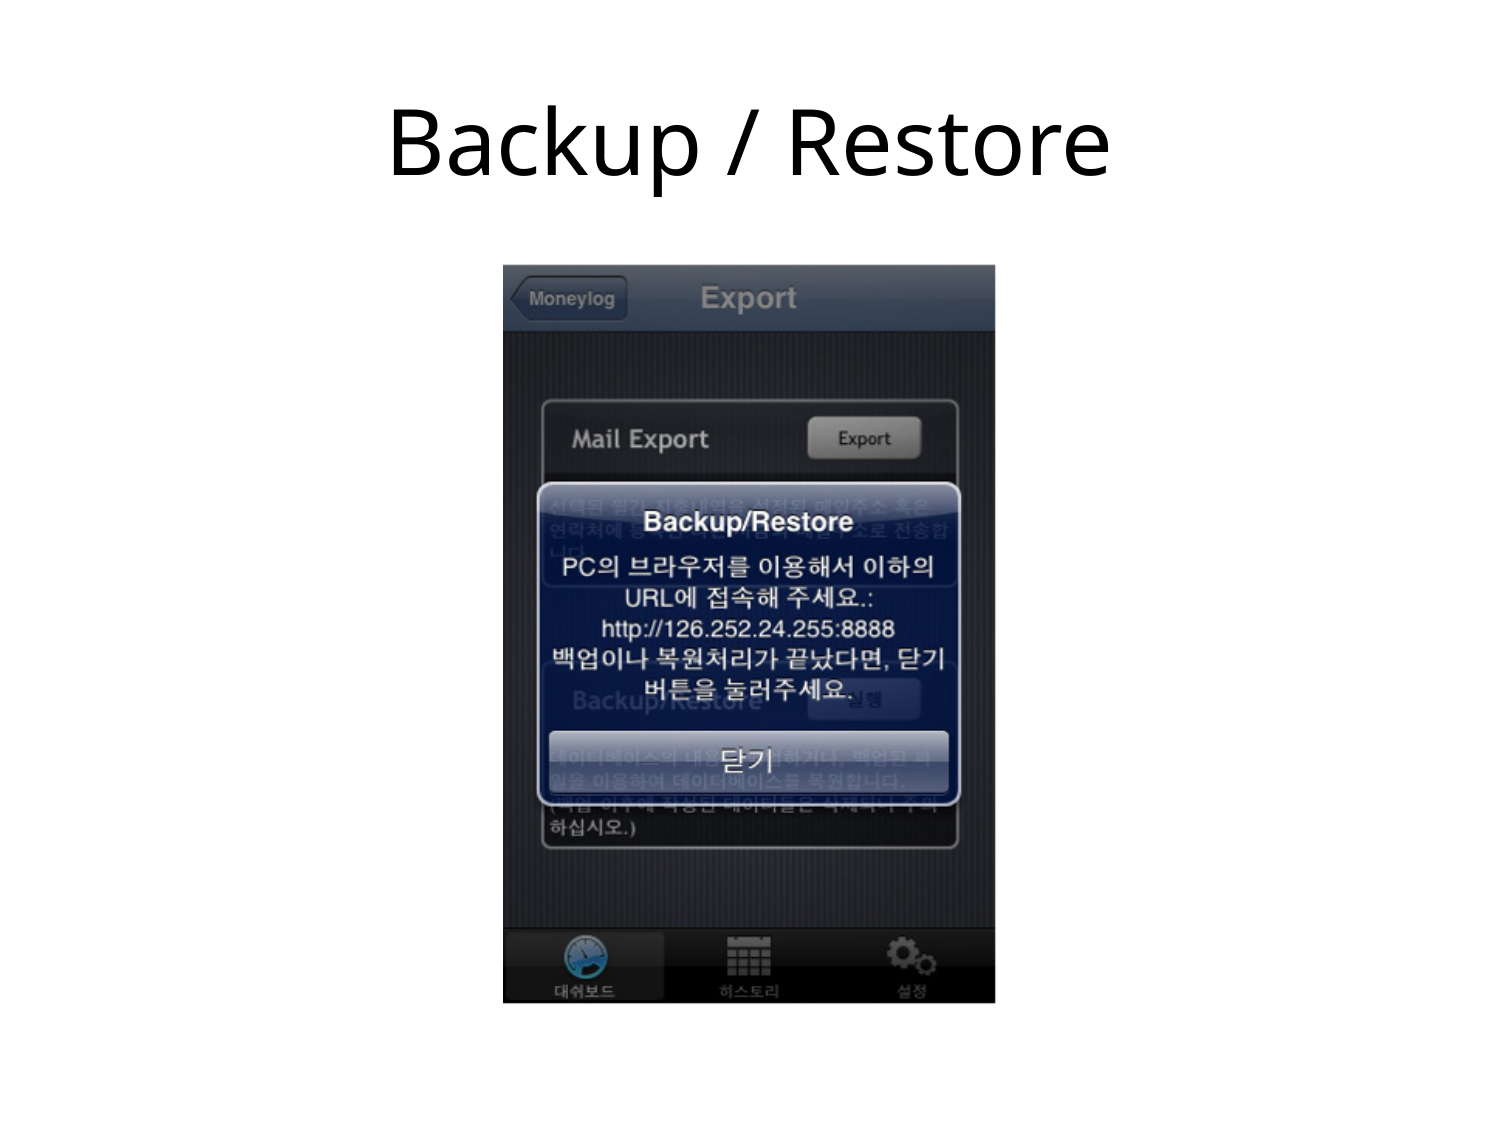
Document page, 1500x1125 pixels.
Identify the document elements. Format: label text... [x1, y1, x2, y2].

title Backup / Restore [75, 45, 1425, 233]
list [503, 262, 997, 1006]
